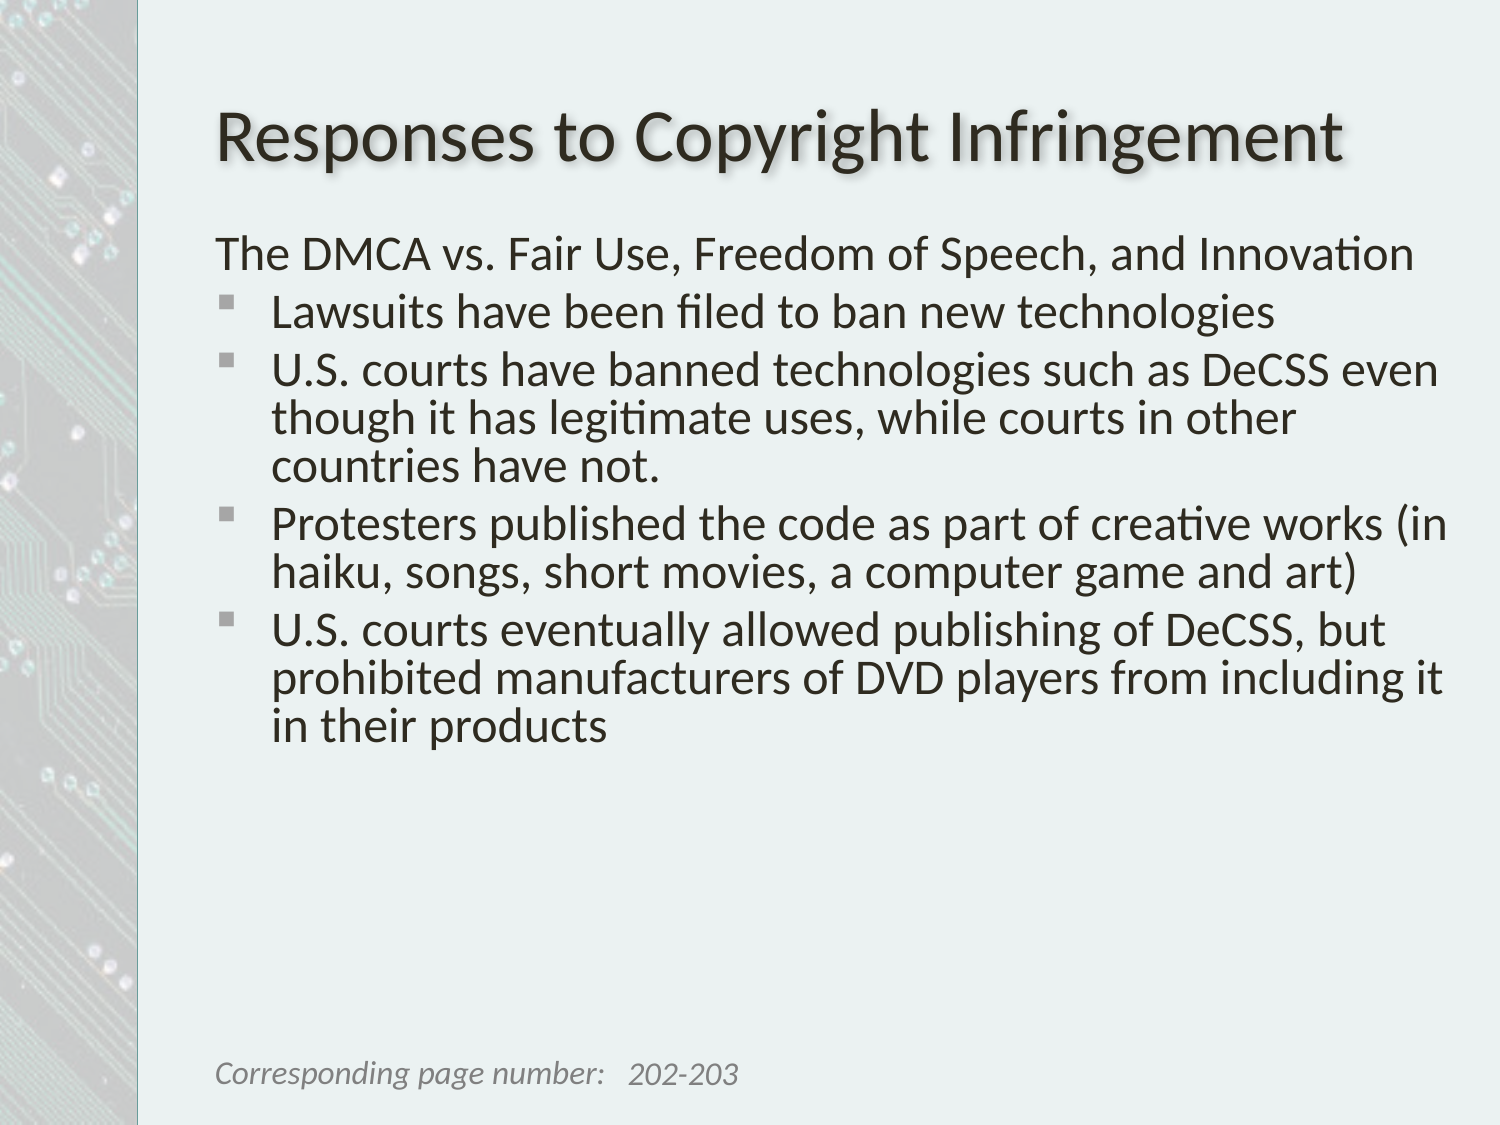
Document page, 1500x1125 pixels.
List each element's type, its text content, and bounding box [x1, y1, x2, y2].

title Responses to Copyright Infringement [200, 37, 1375, 225]
list 202-203 [612, 1044, 1000, 1107]
list The DMCA vs. Fair Use, Freedom of Speech, and Innovation Lawsuits have been filed to ban new technologies U.S. courts have banned technologies such as DeCSS even though it has legitimate uses, while courts in other countries have not. Protesters published the code as part of creative works (in haiku, songs, short movies, a computer game and art) U.S. courts eventually allowed publishing of DeCSS, but prohibited manufacturers of DVD players from including it in their products [200, 224, 1475, 1025]
